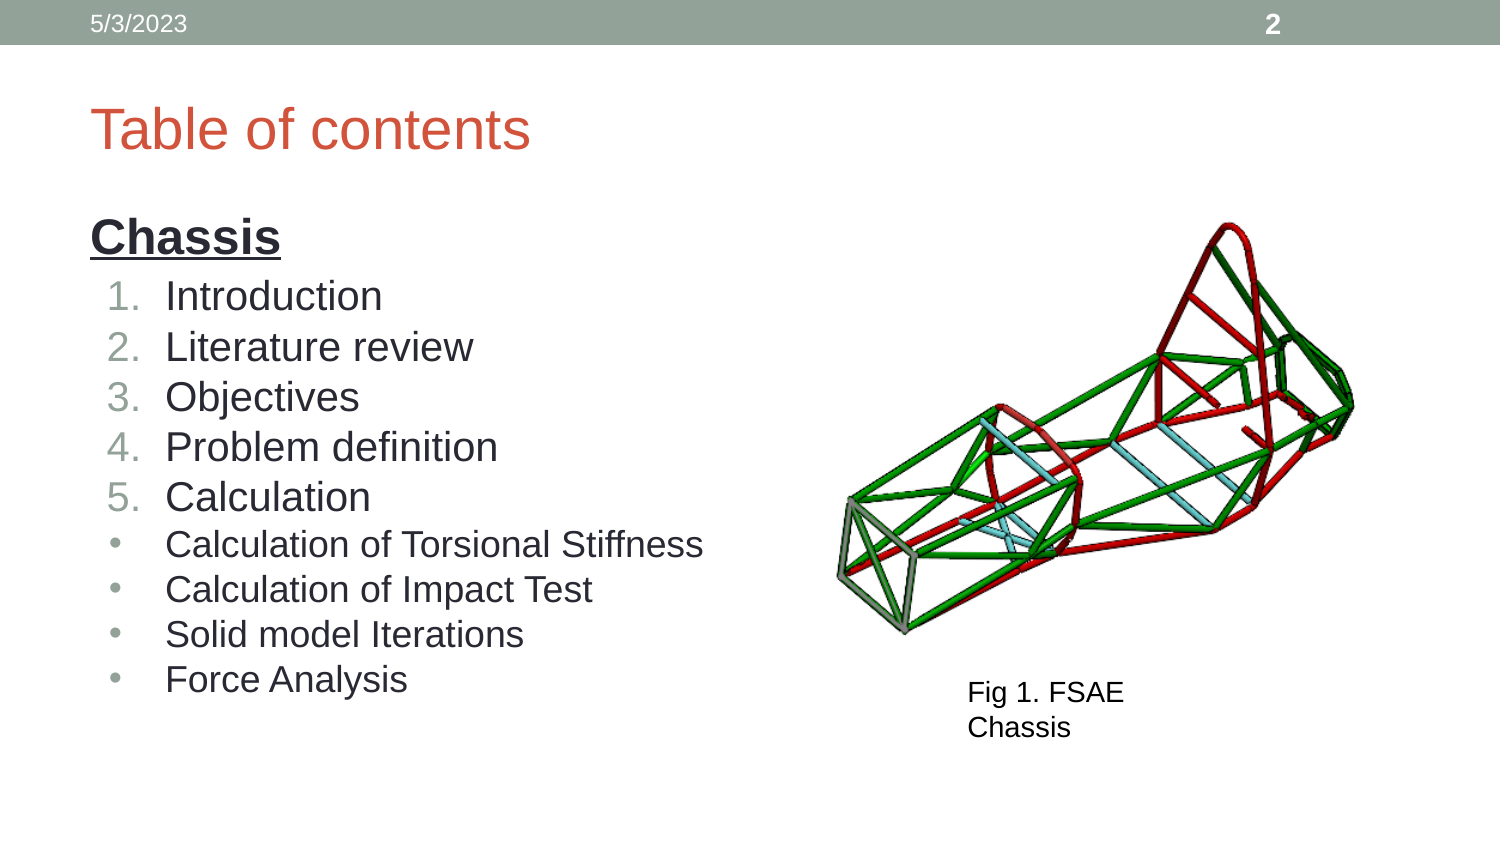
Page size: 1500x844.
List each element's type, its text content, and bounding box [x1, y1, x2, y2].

title Table of contents [75, 65, 1425, 188]
picture [832, 176, 1372, 641]
text_box Fig 1. FSAE Chassis [952, 658, 1252, 759]
slide_number ‹#› [1250, 2, 1425, 43]
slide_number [75, 2, 550, 43]
list Chassis Introduction Literature review Objectives Problem definition Calculation Calculation of Torsional Stiffness Calculation of Impact Test Solid model Iterations Force Analysis [75, 196, 1425, 797]
